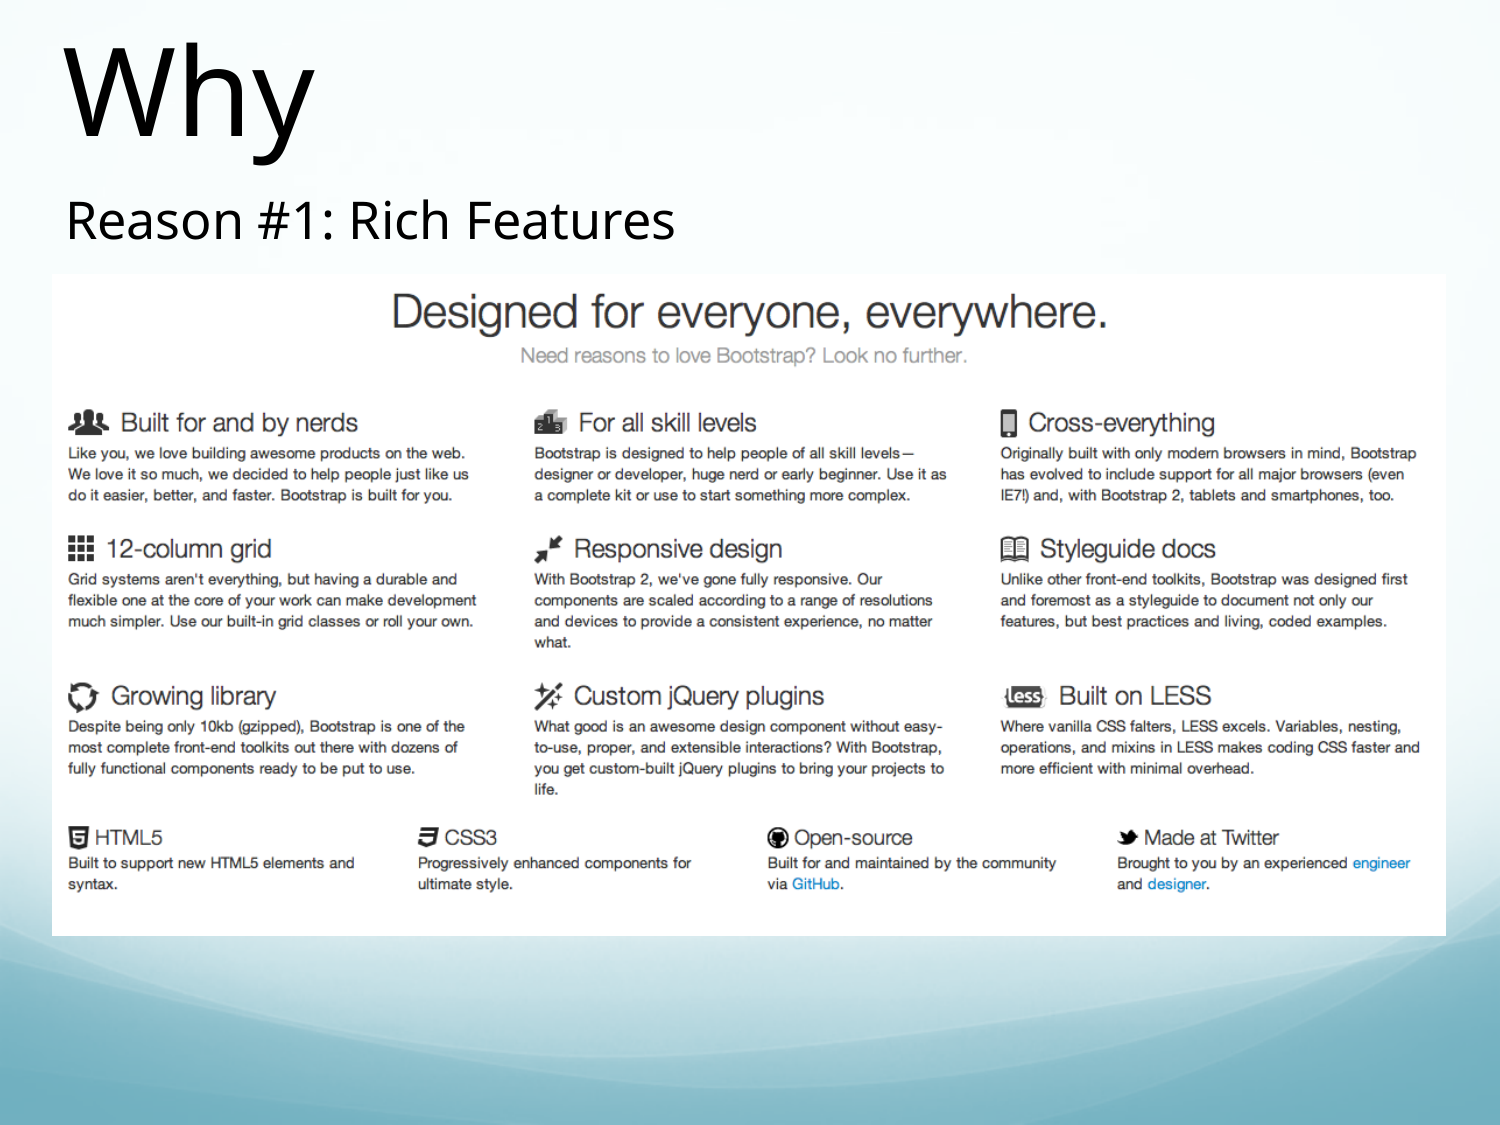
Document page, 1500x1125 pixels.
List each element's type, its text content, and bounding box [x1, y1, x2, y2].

text_box Why [62, 0, 1270, 162]
text_box Reason #1: Rich Features [65, 187, 913, 271]
picture [51, 274, 1447, 937]
